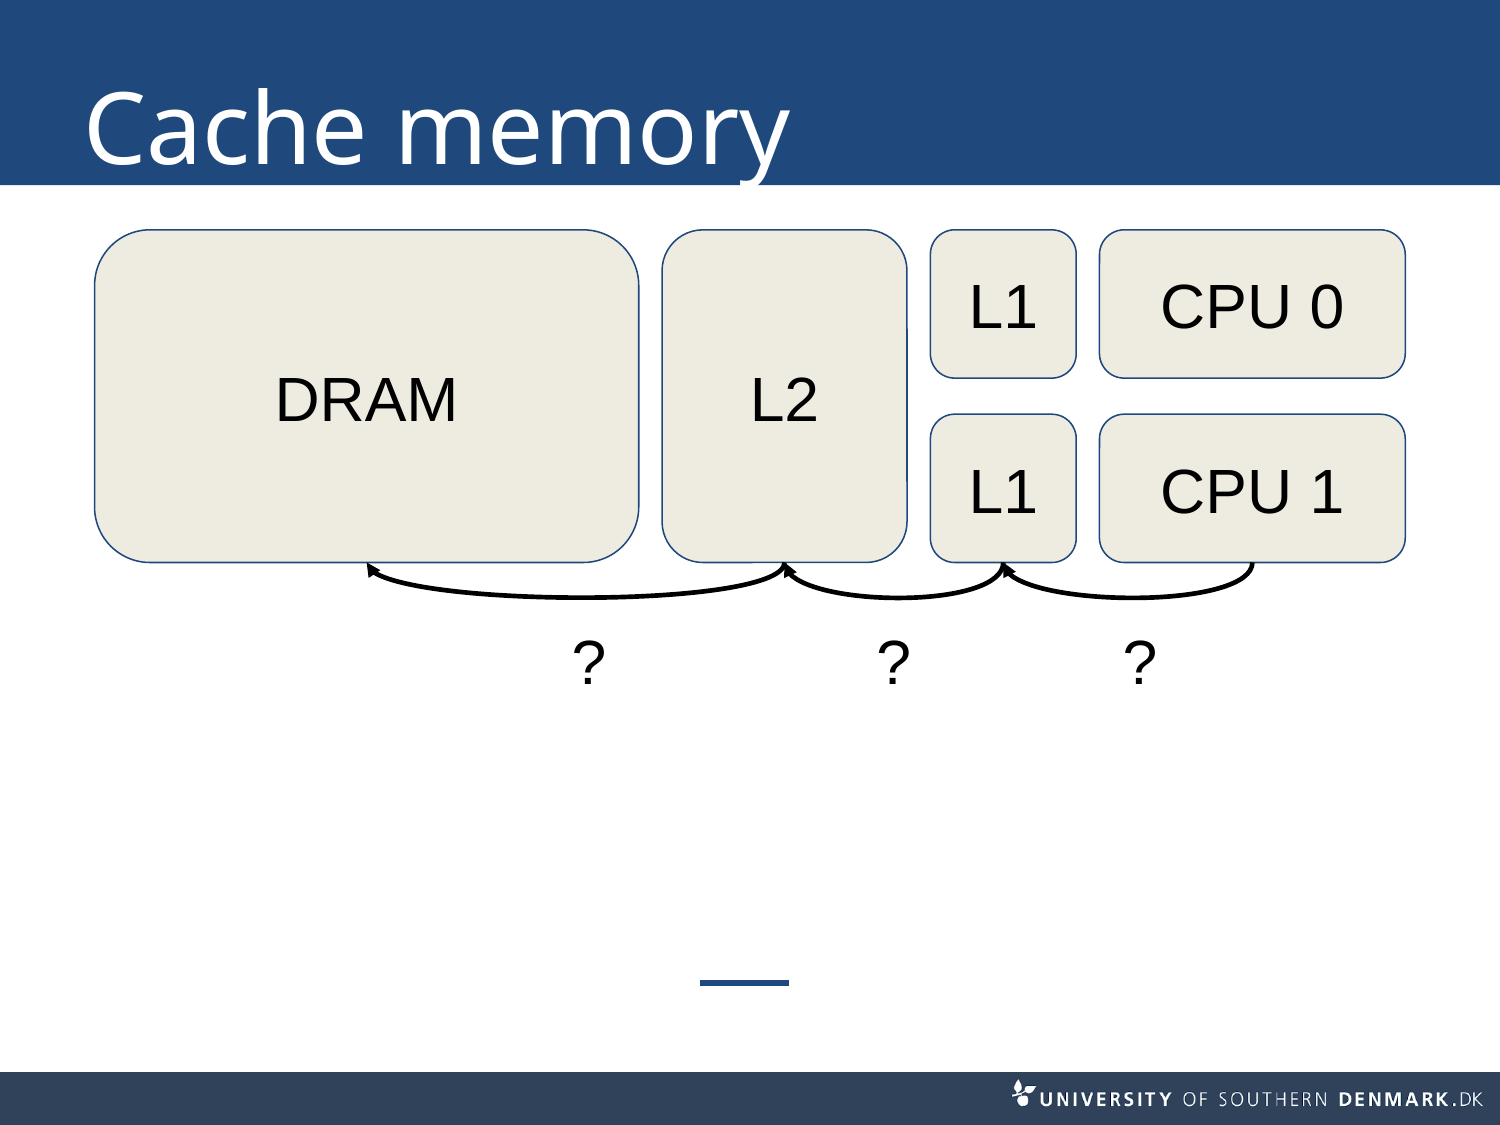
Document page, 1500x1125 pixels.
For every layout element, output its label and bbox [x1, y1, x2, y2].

text_box [662, 229, 958, 721]
picture [0, 1072, 1500, 1125]
text_box [94, 229, 653, 772]
text_box [1076, 414, 1406, 721]
text_box [1099, 229, 1406, 379]
title [68, 63, 1465, 186]
text_box [930, 229, 1077, 379]
text_box [930, 414, 1077, 563]
